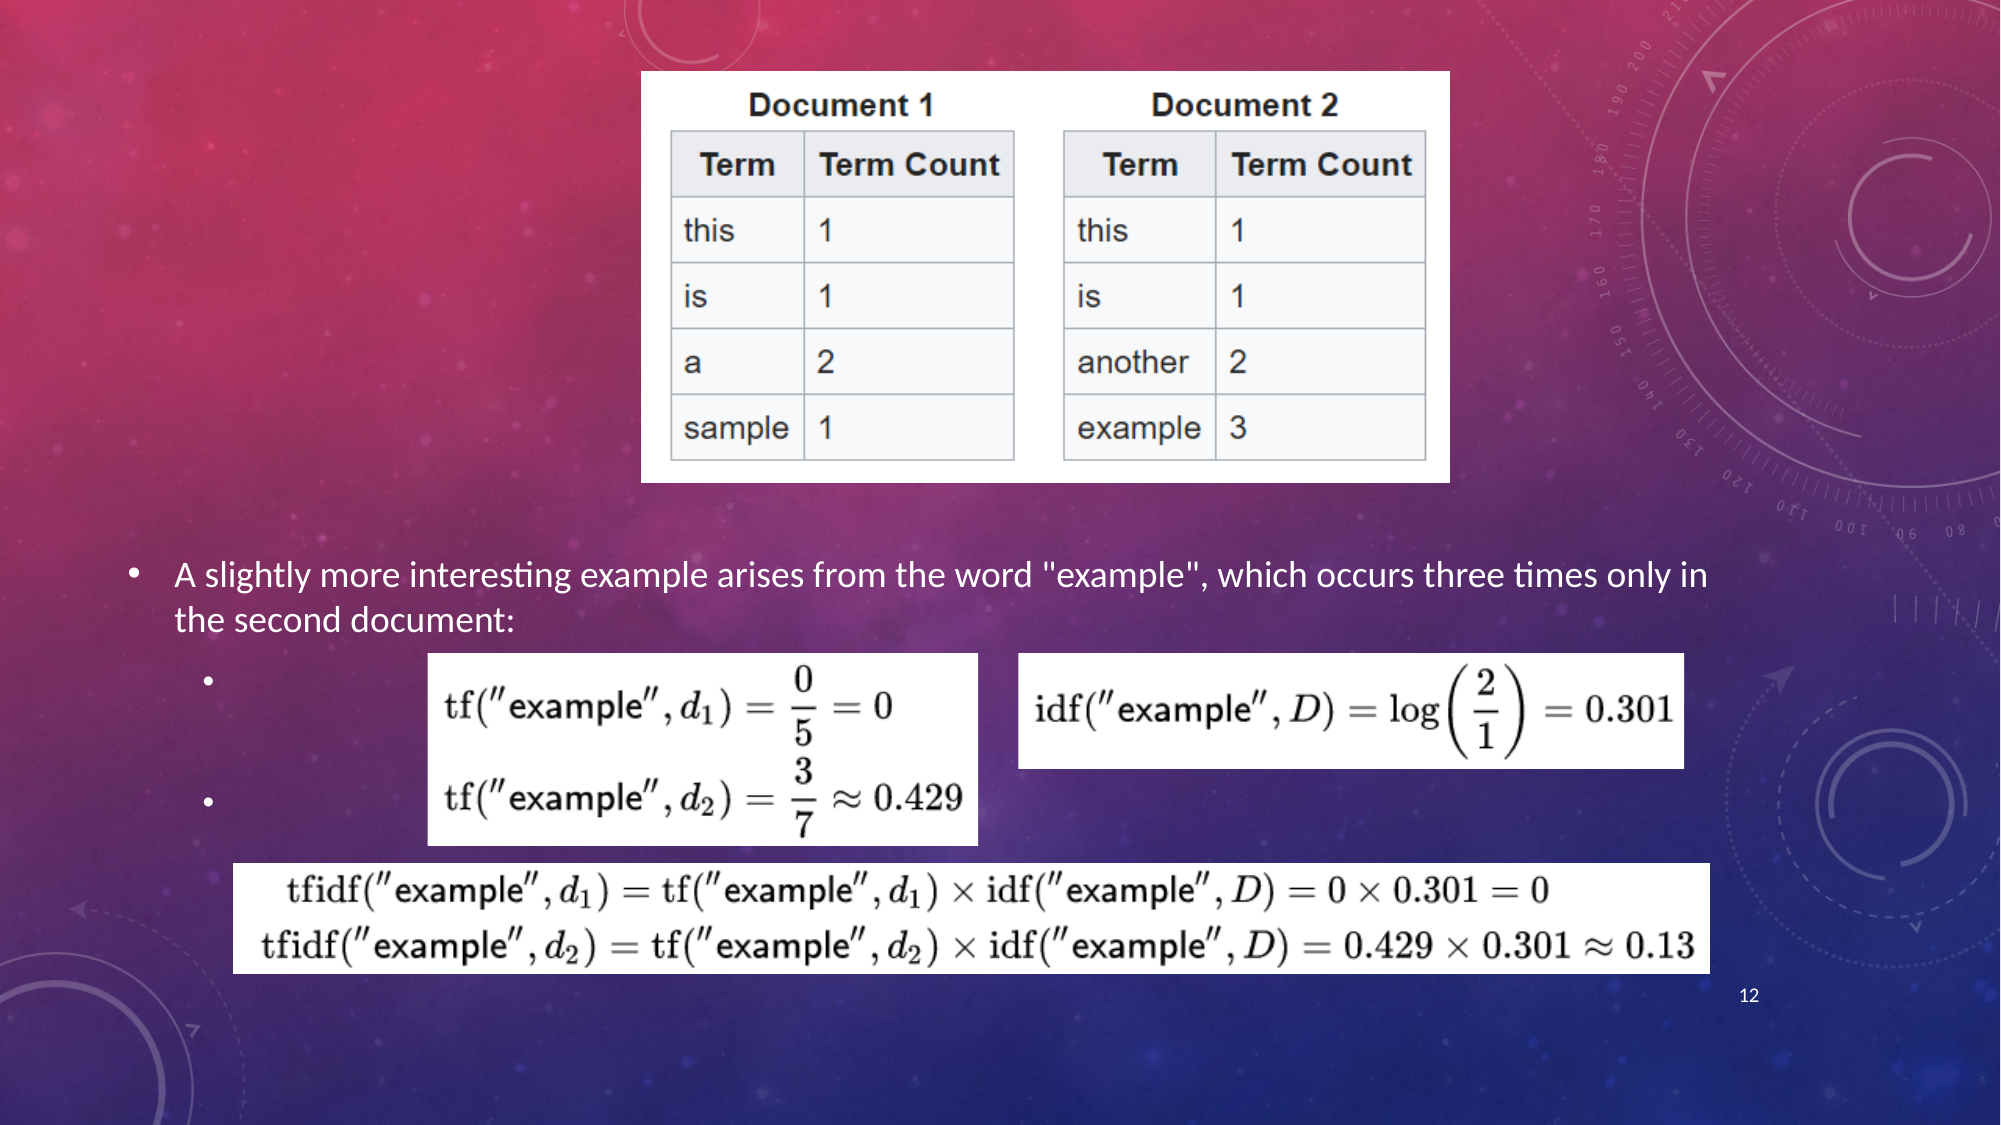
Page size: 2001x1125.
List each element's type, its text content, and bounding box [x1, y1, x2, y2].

slide_number 12 [1684, 963, 1775, 1025]
list A slightly more interesting example arises from the word "example", which occurs three times only in the second document: , [112, 351, 1775, 950]
picture [0, 0, 2001, 1125]
